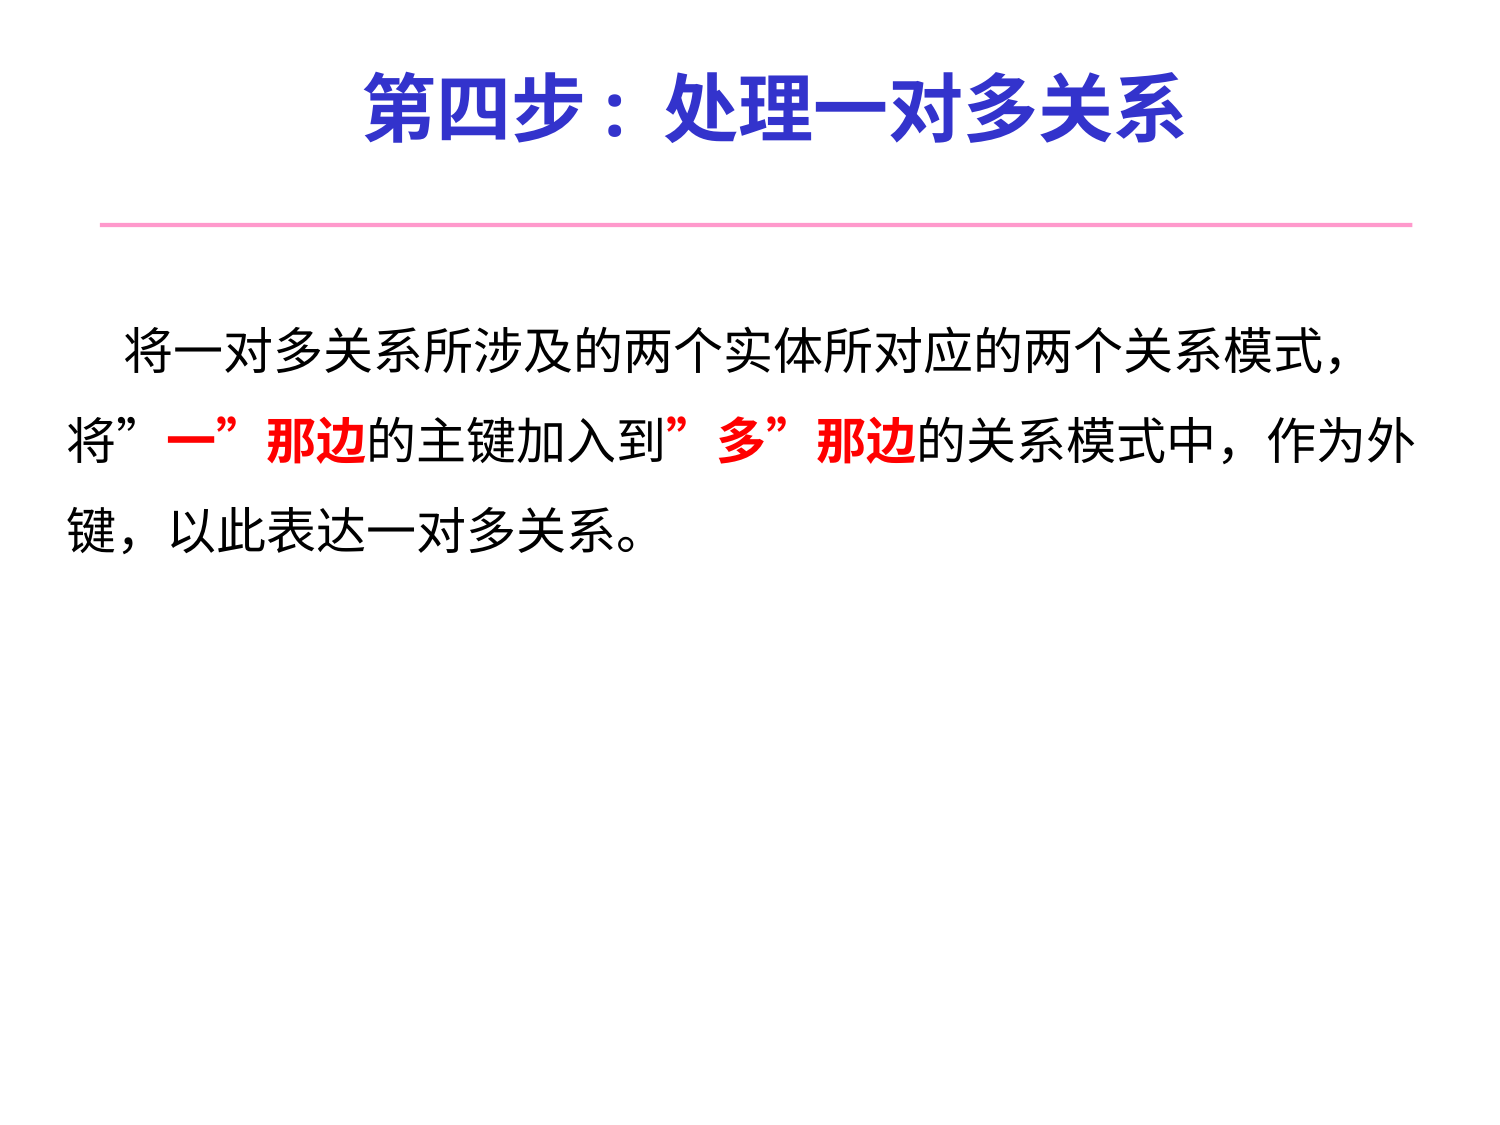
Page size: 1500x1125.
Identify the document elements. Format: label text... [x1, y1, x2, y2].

list 将一对多关系所涉及的两个实体所对应的两个关系模式，将”一”那边的主键加入到”多”那边的关系模式中，作为外键，以此表达一对多关系。 [51, 282, 1449, 738]
title 第四步: 处理一对多关系 [49, 12, 1500, 201]
